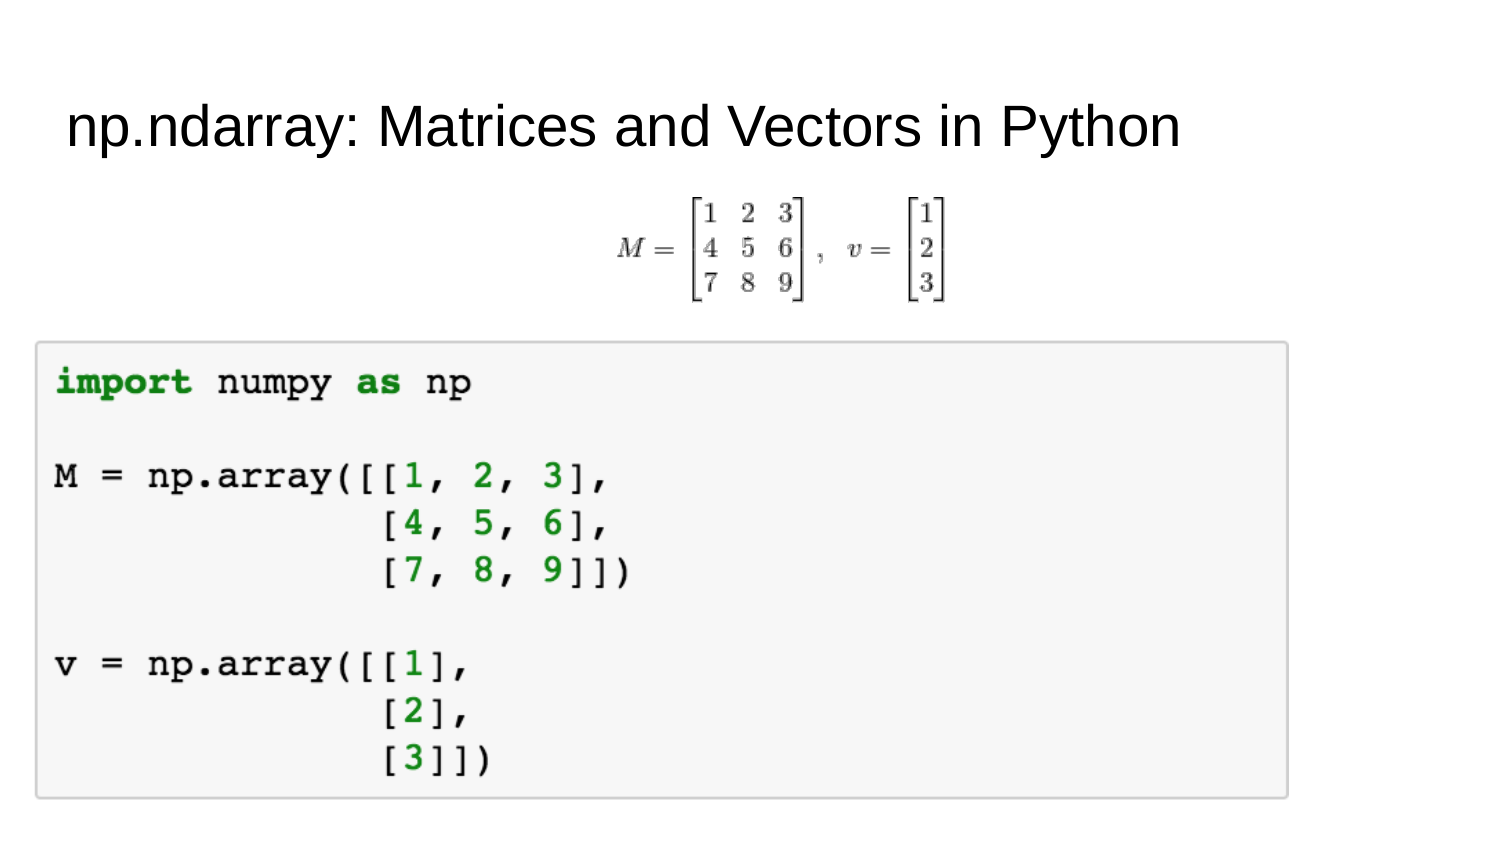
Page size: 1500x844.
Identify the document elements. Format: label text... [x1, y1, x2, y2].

picture [615, 197, 945, 303]
picture [24, 327, 1289, 820]
title np.ndarray: Matrices and Vectors in Python [51, 72, 1449, 167]
